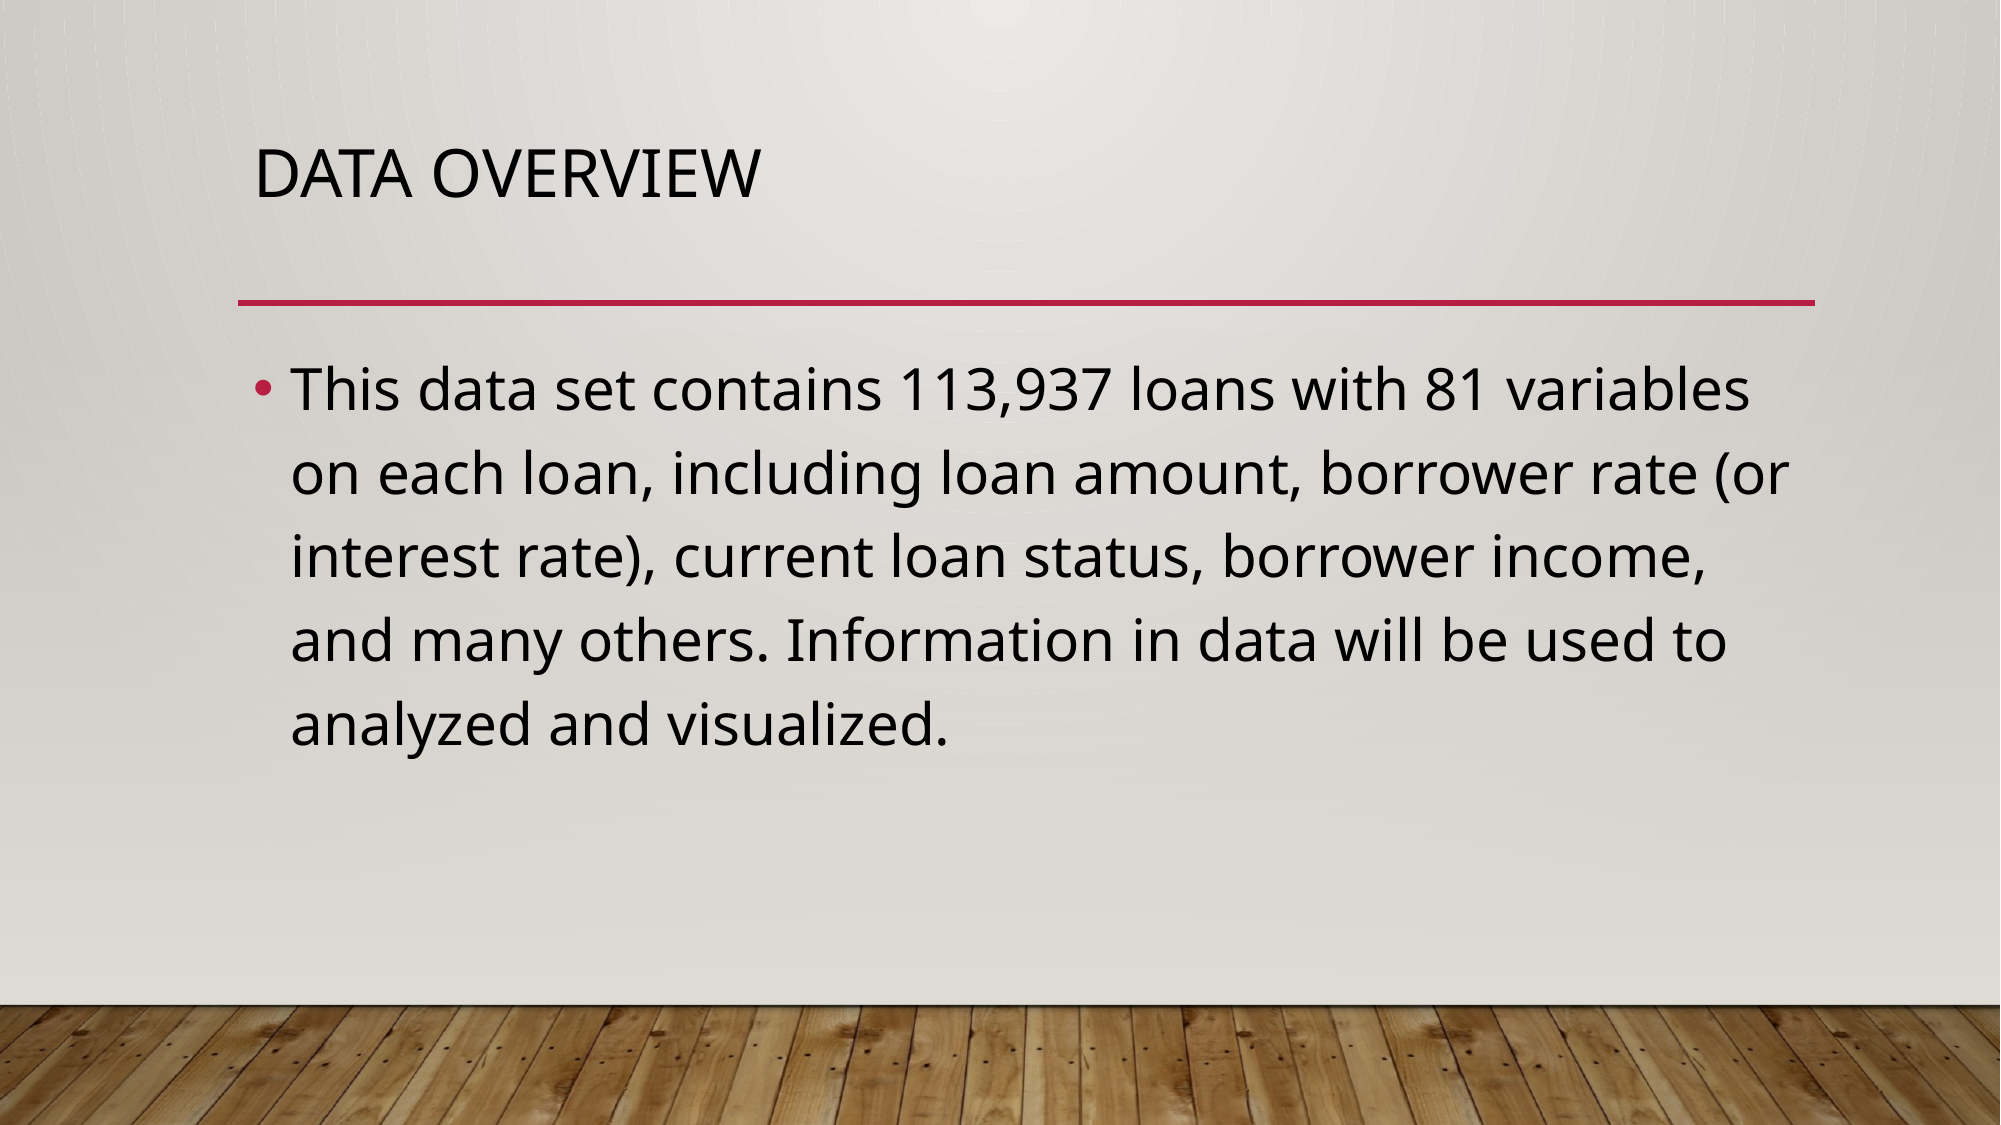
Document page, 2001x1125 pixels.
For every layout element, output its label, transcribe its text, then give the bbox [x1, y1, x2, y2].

picture [0, 1005, 2000, 1125]
list This data set contains 113,937 loans with 81 variables on each loan, including loan amount, borrower rate (or interest rate), current loan status, borrower income, and many others. Information in data will be used to analyzed and visualized. [238, 330, 1814, 897]
title Data overview [238, 131, 1814, 305]
